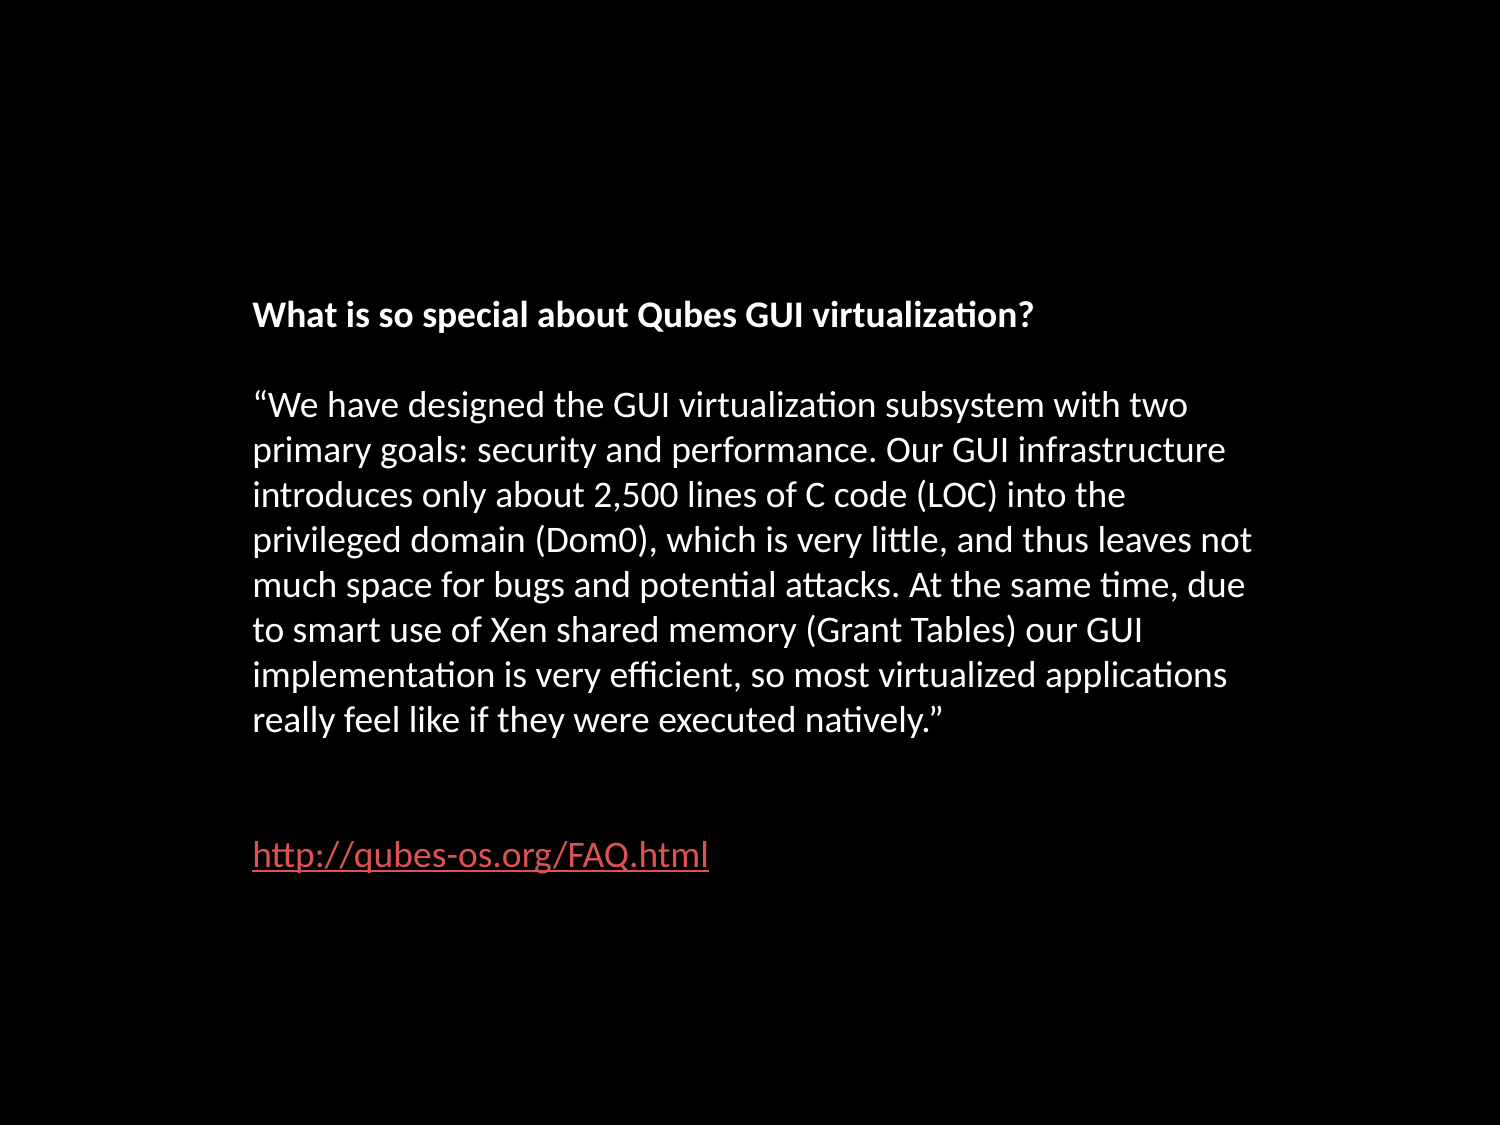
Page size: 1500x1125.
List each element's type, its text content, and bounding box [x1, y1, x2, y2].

text_box What is so special about Qubes GUI virtualization? “We have designed the GUI virtualization subsystem with two primary goals: security and performance. Our GUI infrastructure introduces only about 2,500 lines of C code (LOC) into the privileged domain (Dom0), which is very little, and thus leaves not much space for bugs and potential attacks. At the same time, due to smart use of Xen shared memory (Grant Tables) our GUI implementation is very efficient, so most virtualized applications really feel like if they were executed natively.” http://qubes-os.org/FAQ.html [237, 282, 1275, 882]
